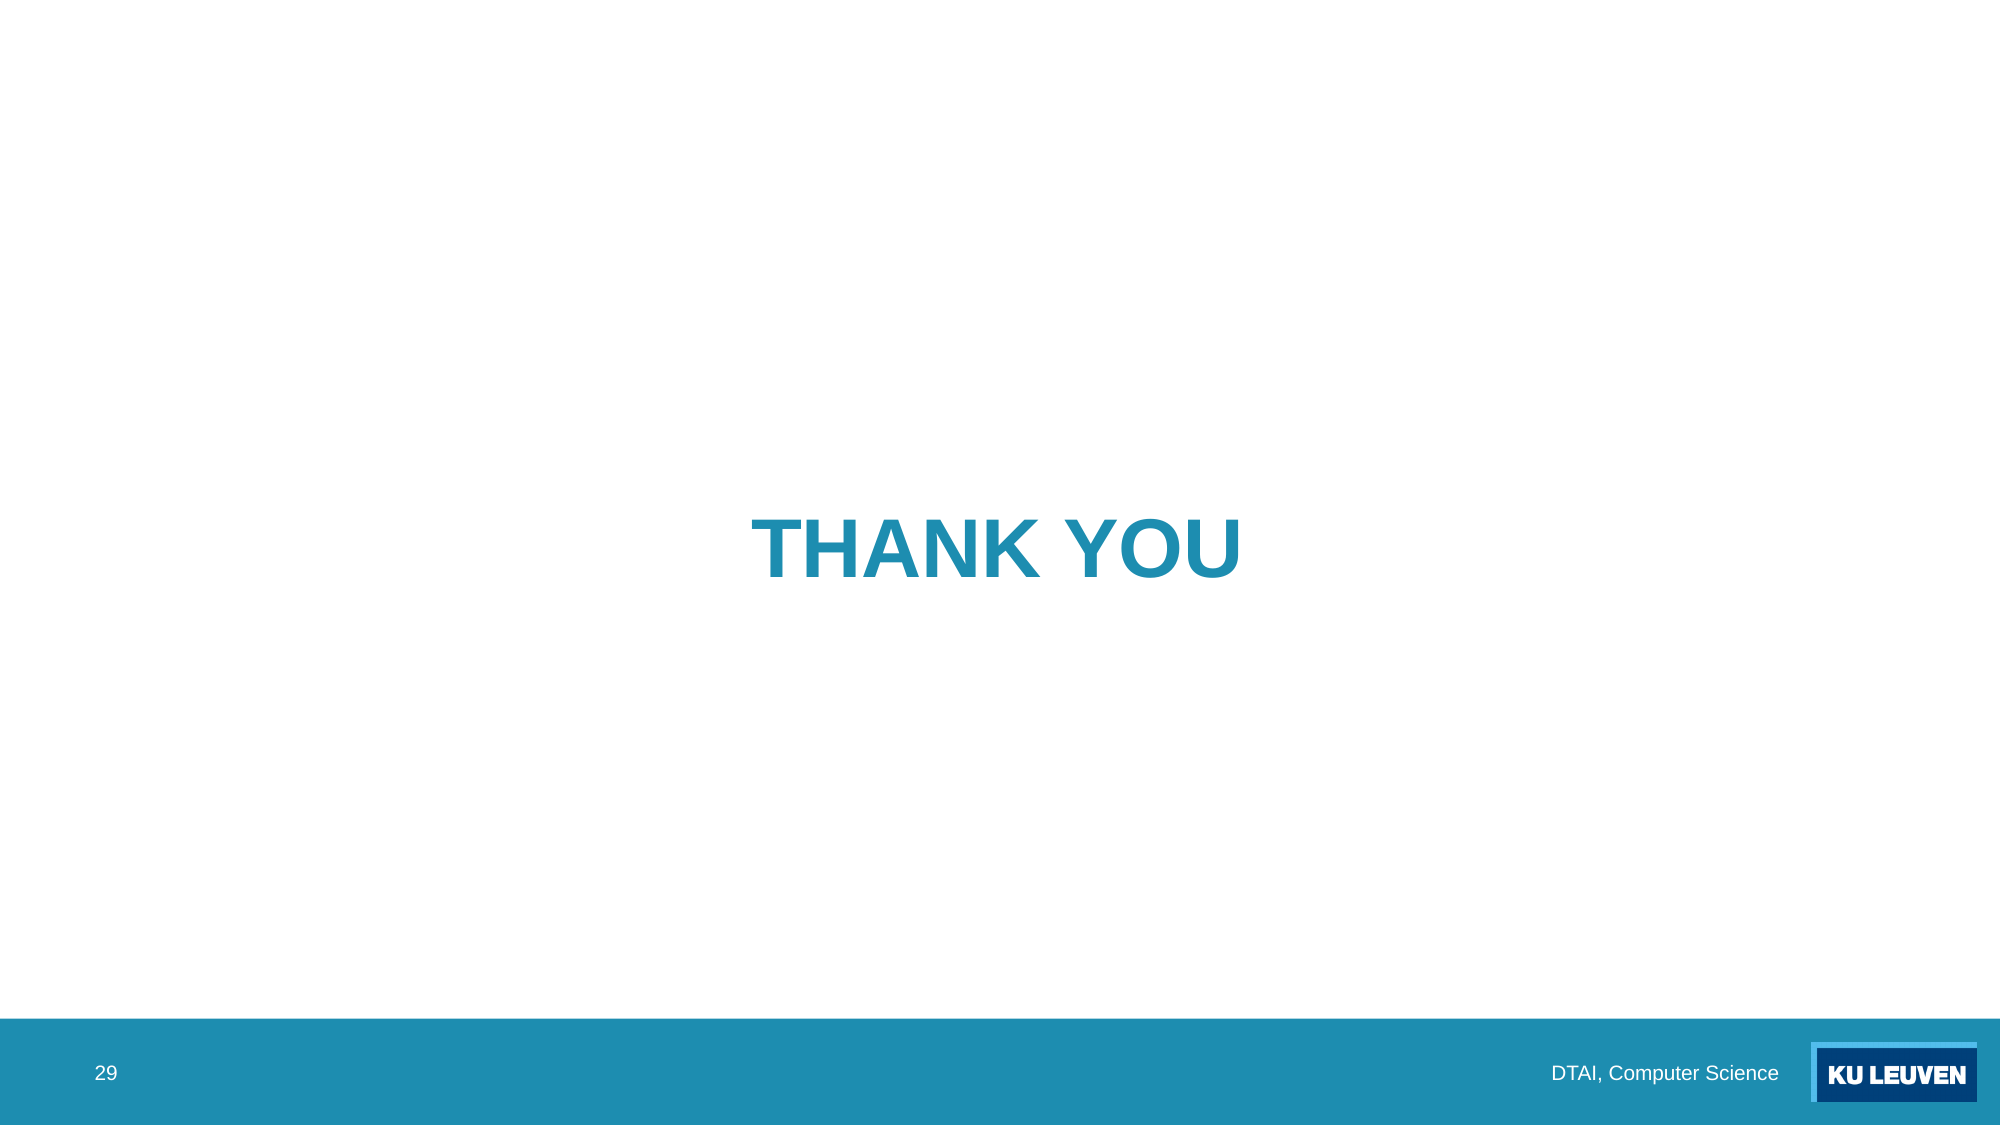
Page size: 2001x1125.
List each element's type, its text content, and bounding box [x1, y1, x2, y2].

title THANK YOU [619, 401, 1375, 686]
footer DTAI, Computer Science [989, 1018, 1809, 1125]
slide_number 29 [94, 1018, 201, 1125]
picture [1811, 1042, 1977, 1102]
